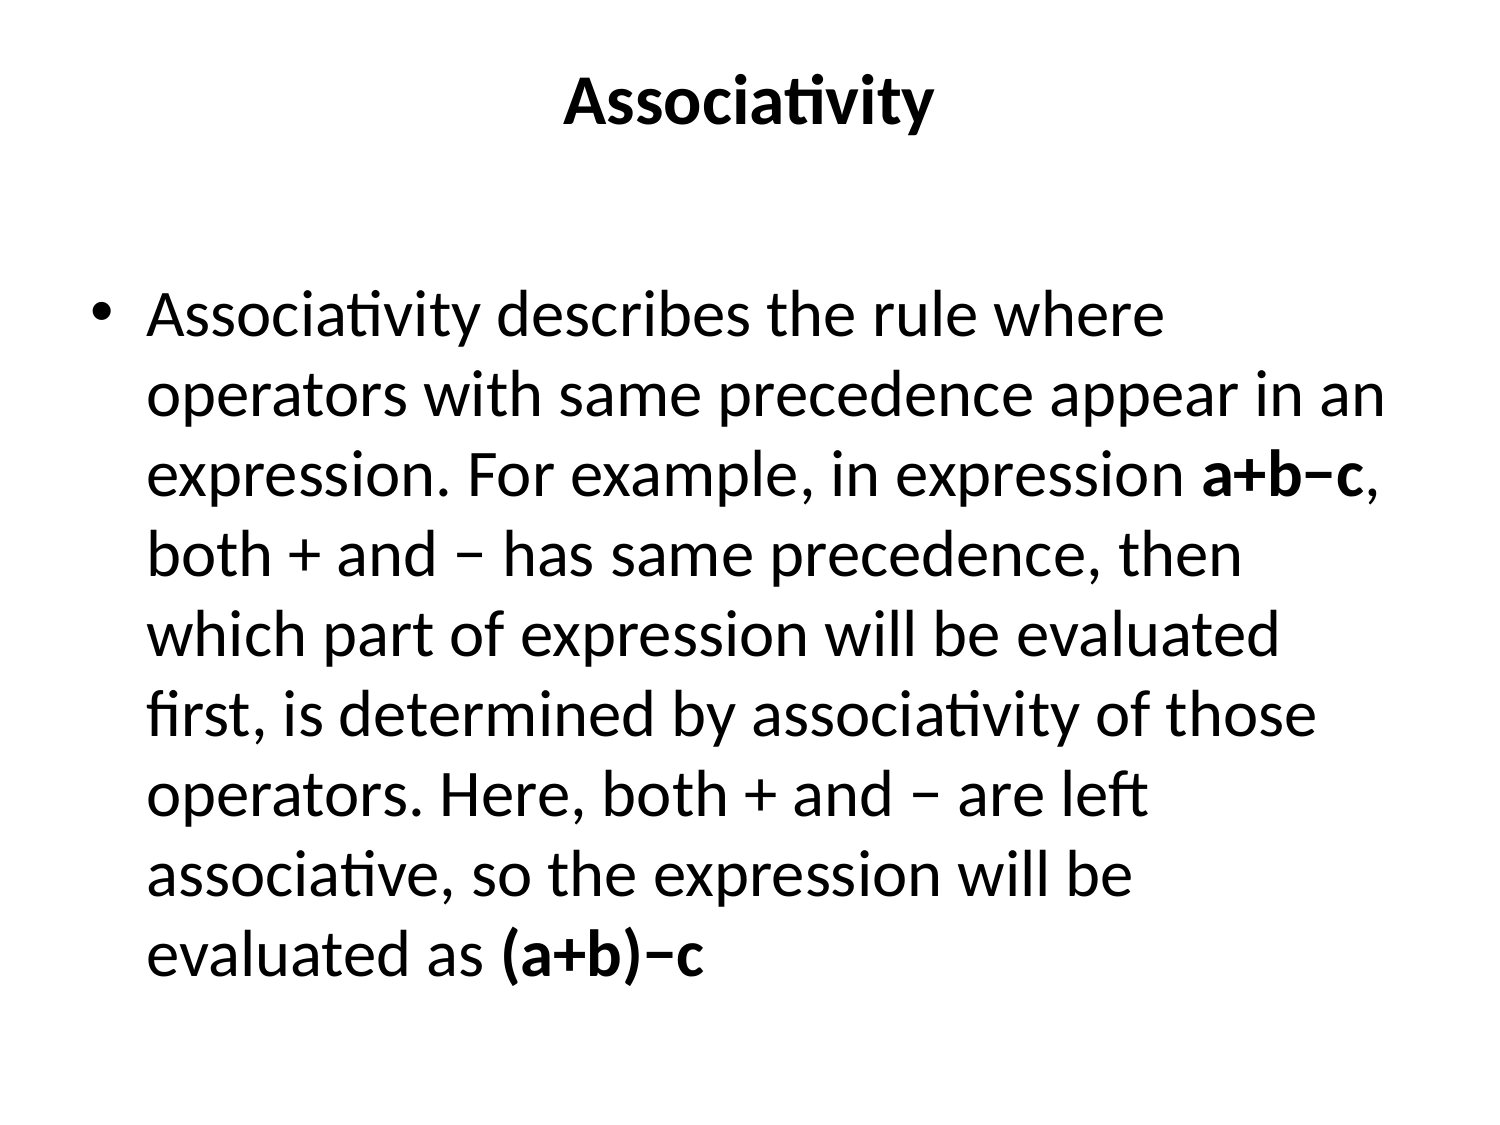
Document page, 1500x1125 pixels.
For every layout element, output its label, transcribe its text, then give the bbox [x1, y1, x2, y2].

title Associativity [75, 45, 1425, 233]
list Associativity describes the rule where operators with same precedence appear in an expression. For example, in expression a+b−c, both + and − has same precedence, then which part of expression will be evaluated first, is determined by associativity of those operators. Here, both + and − are left associative, so the expression will be evaluated as (a+b)−c [75, 262, 1425, 1005]
